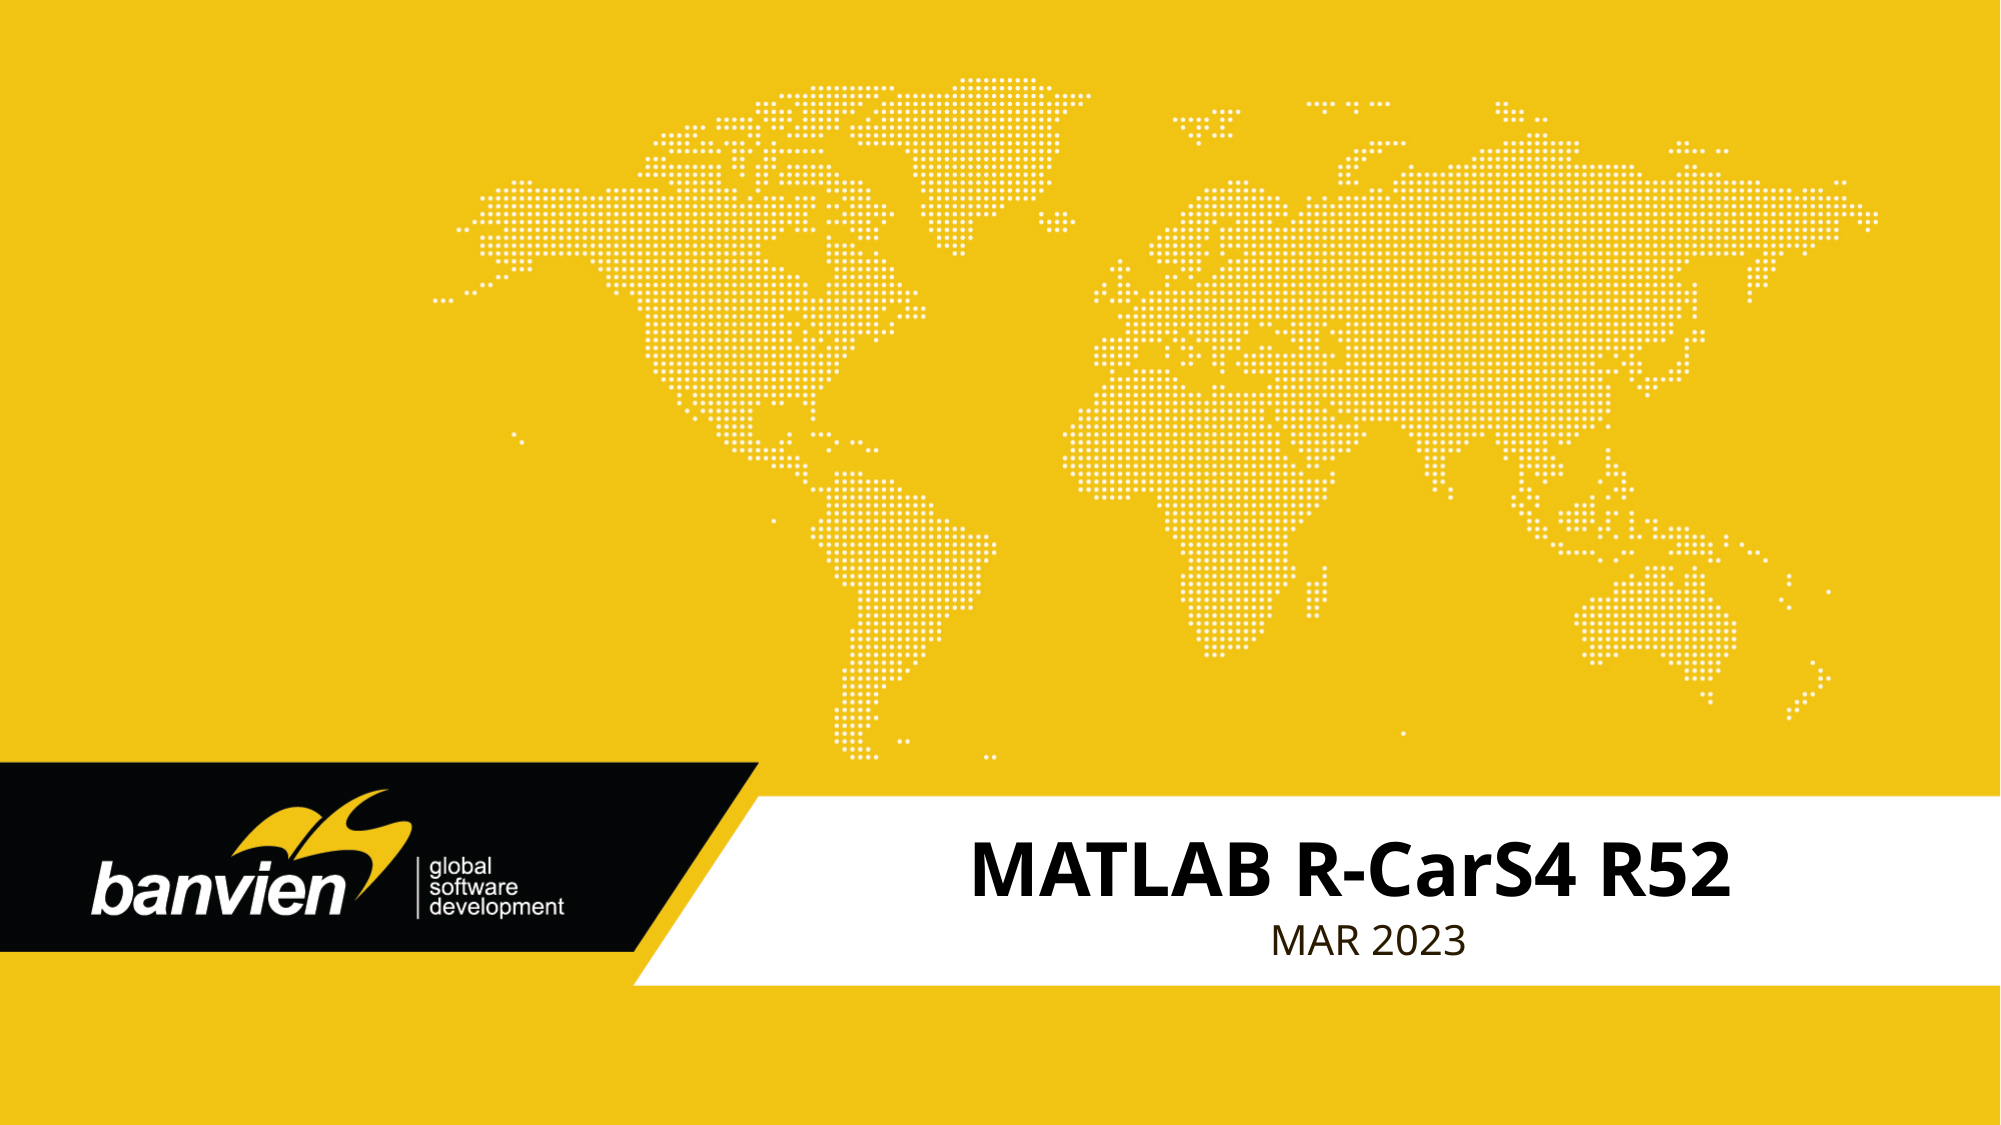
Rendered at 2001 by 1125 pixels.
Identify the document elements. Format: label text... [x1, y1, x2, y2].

picture [0, 0, 2001, 1125]
title MATLAB R-CarS4 R52 [746, 813, 1955, 915]
subtitle Mar 2023 [746, 915, 1991, 975]
